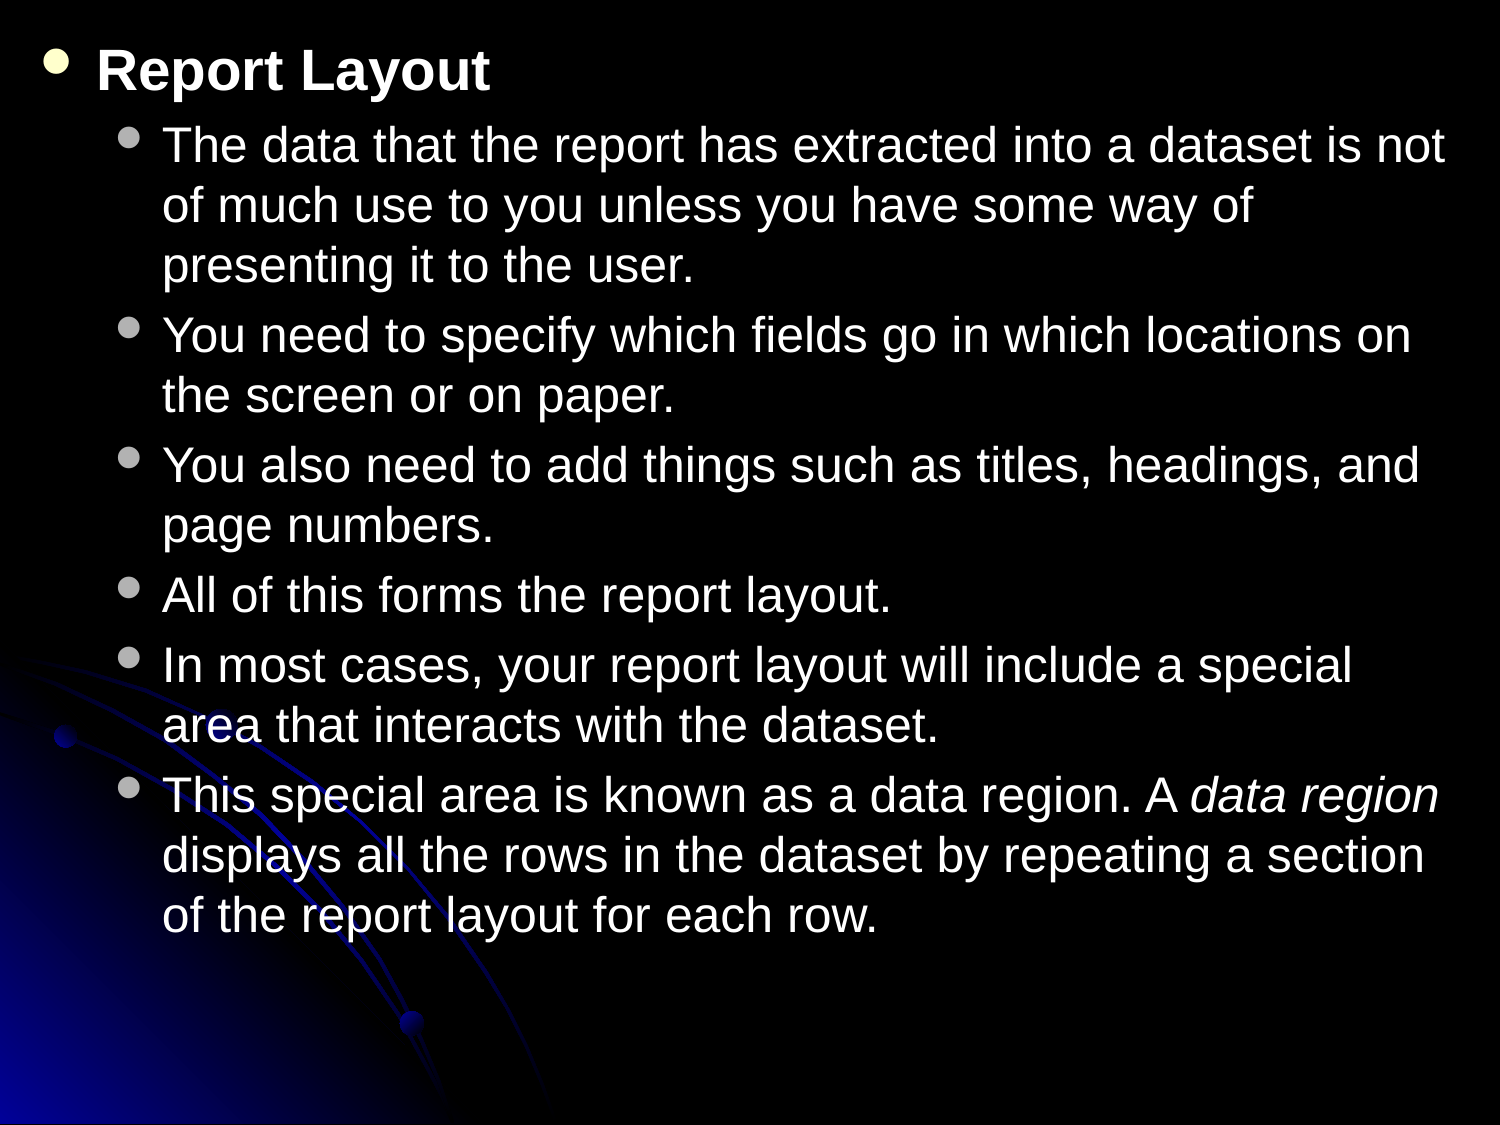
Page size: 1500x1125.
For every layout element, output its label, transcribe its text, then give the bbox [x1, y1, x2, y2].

list Report Layout The data that the report has extracted into a dataset is not of much use to you unless you have some way of presenting it to the user. You need to specify which fields go in which locations on the screen or on paper. You also need to add things such as titles, headings, and page numbers. All of this forms the report layout. In most cases, your report layout will include a special area that interacts with the dataset. This special area is known as a data region. A data region displays all the rows in the dataset by repeating a section of the report layout for each row. [24, 24, 1476, 1076]
